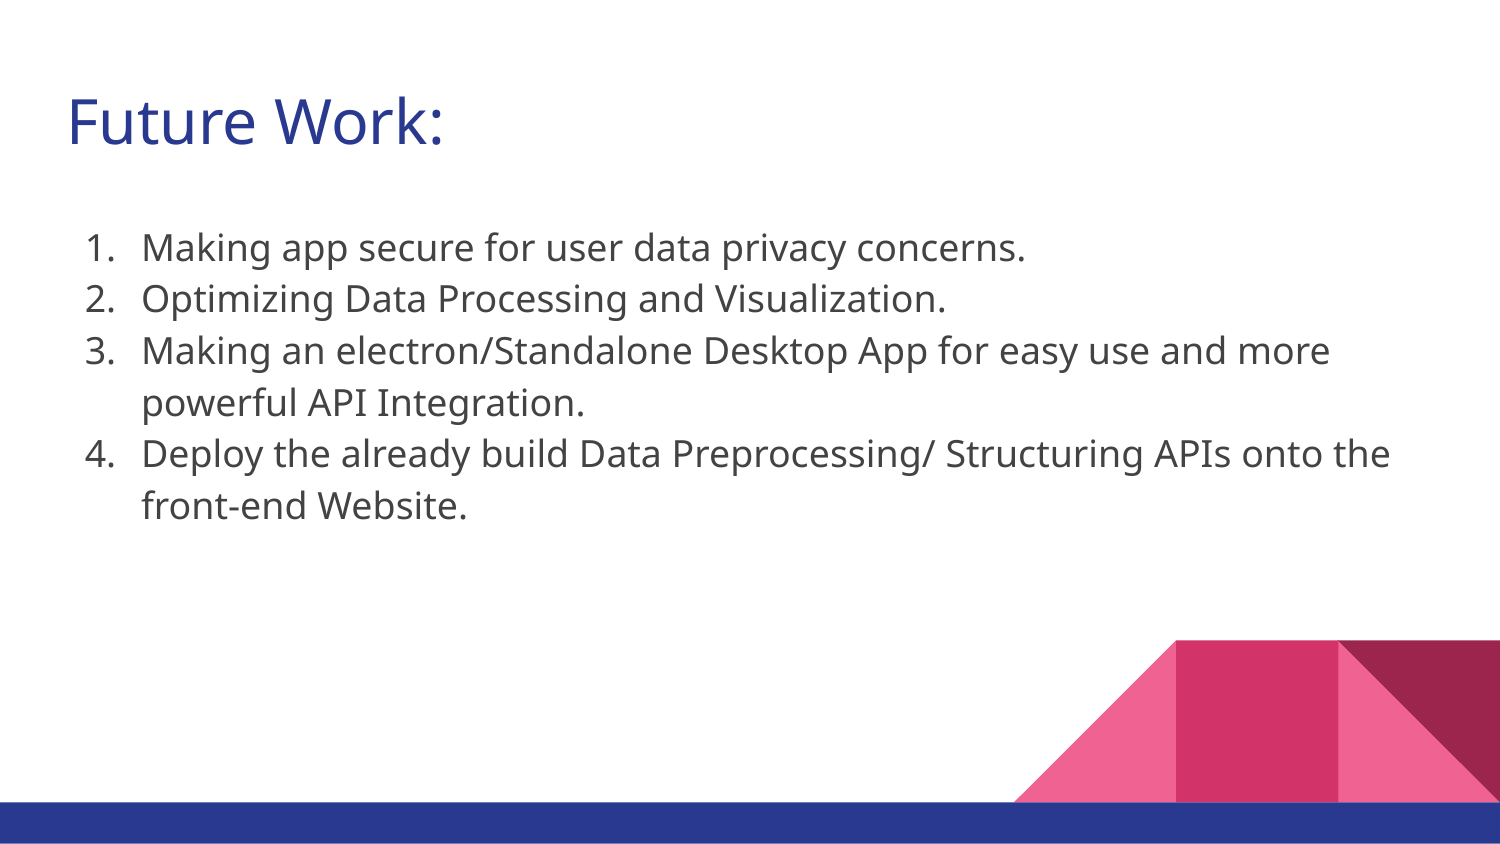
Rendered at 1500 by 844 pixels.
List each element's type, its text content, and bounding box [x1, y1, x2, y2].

title Future Work: [51, 67, 1449, 167]
list Making app secure for user data privacy concerns. Optimizing Data Processing and Visualization. Making an electron/Standalone Desktop App for easy use and more powerful API Integration. Deploy the already build Data Preprocessing/ Structuring APIs onto the front-end Website. [51, 201, 1449, 750]
